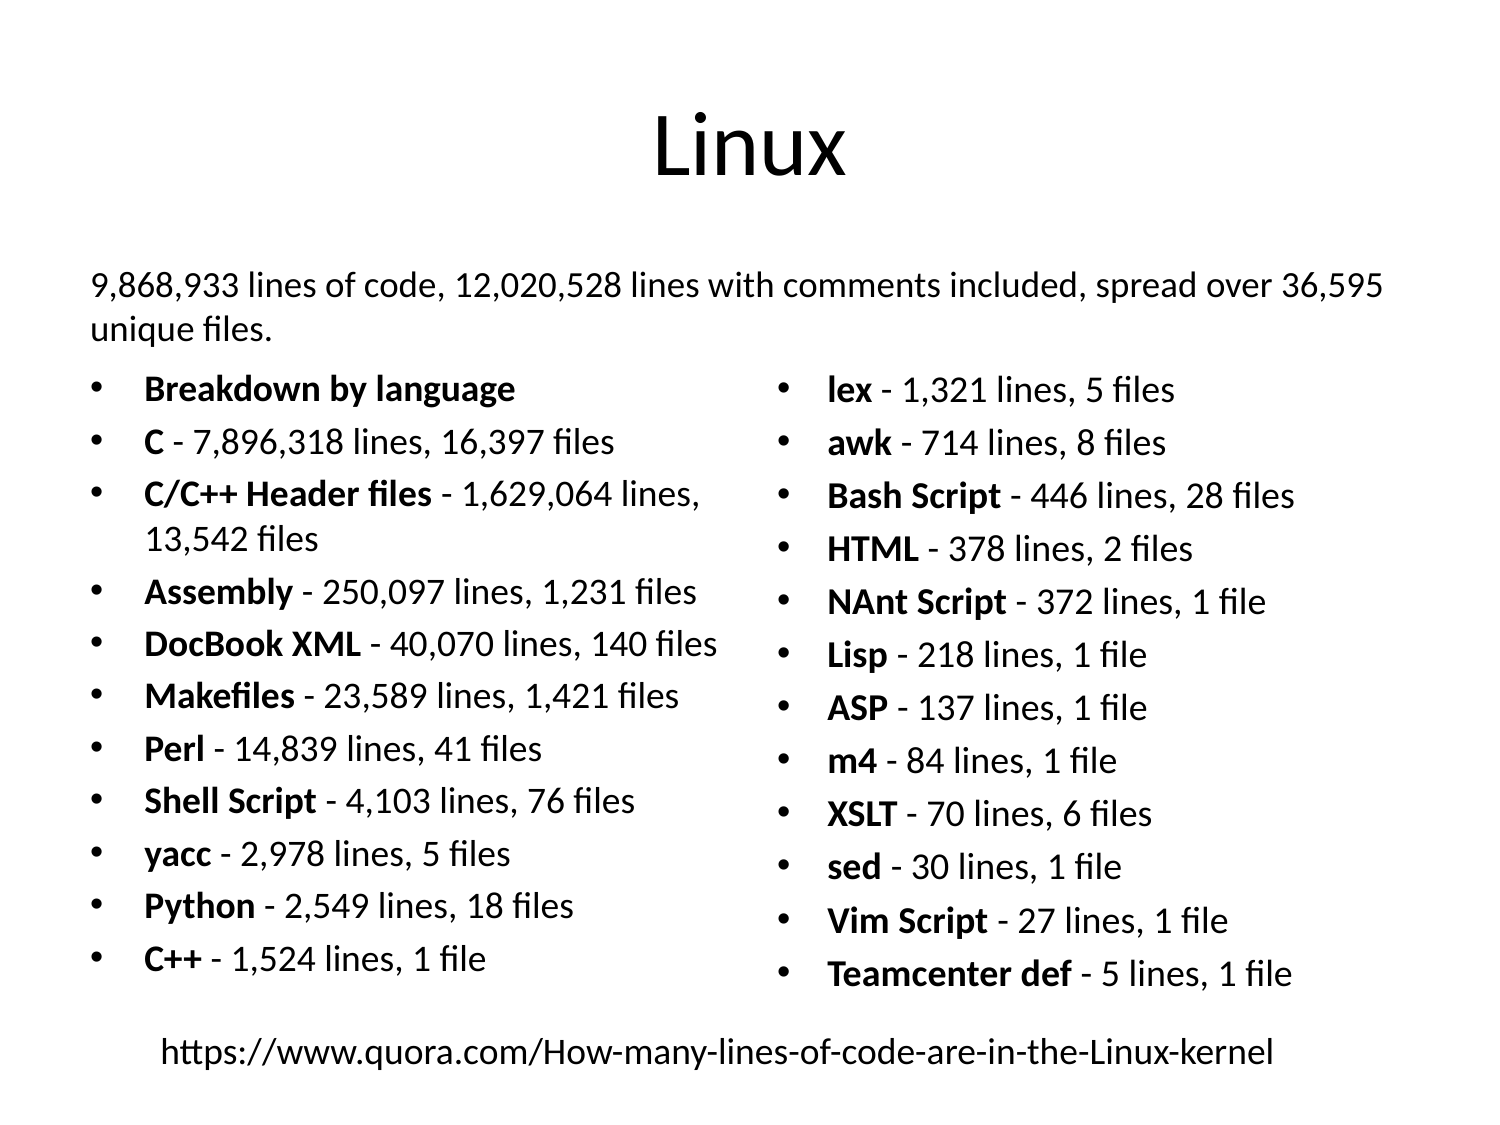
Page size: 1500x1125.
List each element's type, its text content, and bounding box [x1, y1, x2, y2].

title Linux [75, 45, 1425, 233]
list 9,868,933 lines of code, 12,020,528 lines with comments included, spread over 36,595 unique files. [75, 251, 1413, 357]
list Breakdown by language C - 7,896,318 lines, 16,397 files C/C++ Header files - 1,629,064 lines, 13,542 files Assembly - 250,097 lines, 1,231 files DocBook XML - 40,070 lines, 140 files Makefiles - 23,589 lines, 1,421 files Perl - 14,839 lines, 41 files Shell Script - 4,103 lines, 76 files yacc - 2,978 lines, 5 files Python - 2,549 lines, 18 files C++ - 1,524 lines, 1 file [75, 356, 738, 1005]
text_box https://www.quora.com/How-many-lines-of-code-are-in-the-Linux-kernel [145, 1019, 1291, 1080]
list lex - 1,321 lines, 5 files awk - 714 lines, 8 files Bash Script - 446 lines, 28 files HTML - 378 lines, 2 files NAnt Script - 372 lines, 1 file Lisp - 218 lines, 1 file ASP - 137 lines, 1 file m4 - 84 lines, 1 file XSLT - 70 lines, 6 files sed - 30 lines, 1 file Vim Script - 27 lines, 1 file Teamcenter def - 5 lines, 1 file [761, 356, 1425, 1005]
